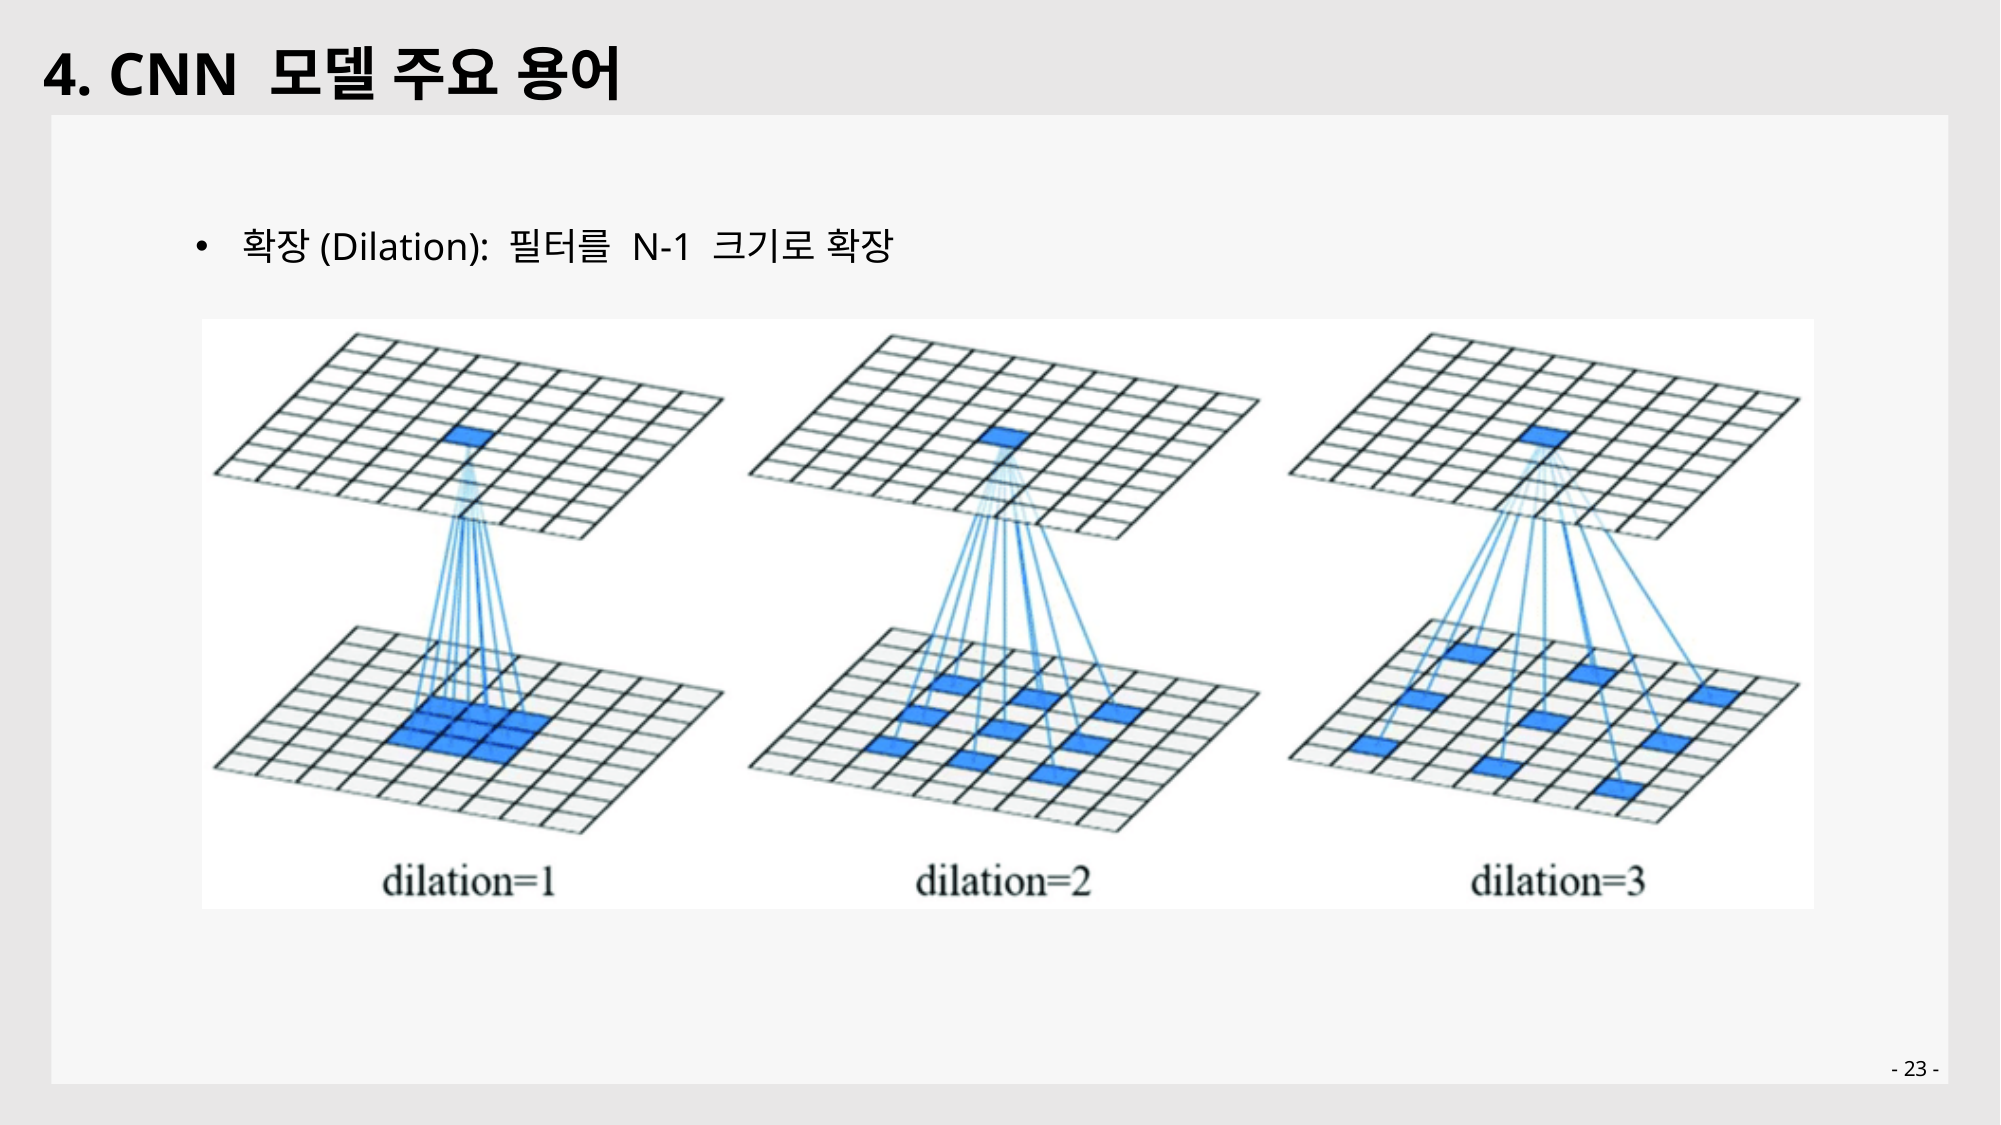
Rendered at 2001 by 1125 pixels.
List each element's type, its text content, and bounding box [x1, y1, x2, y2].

slide_number - 23 - [1504, 1039, 1955, 1100]
text_box 4. CNN 모델 주요 용어 [28, 30, 638, 115]
text_box 확장(Dilation): 필터를 N-1 크기로 확장 [180, 216, 911, 276]
picture [202, 319, 1814, 909]
